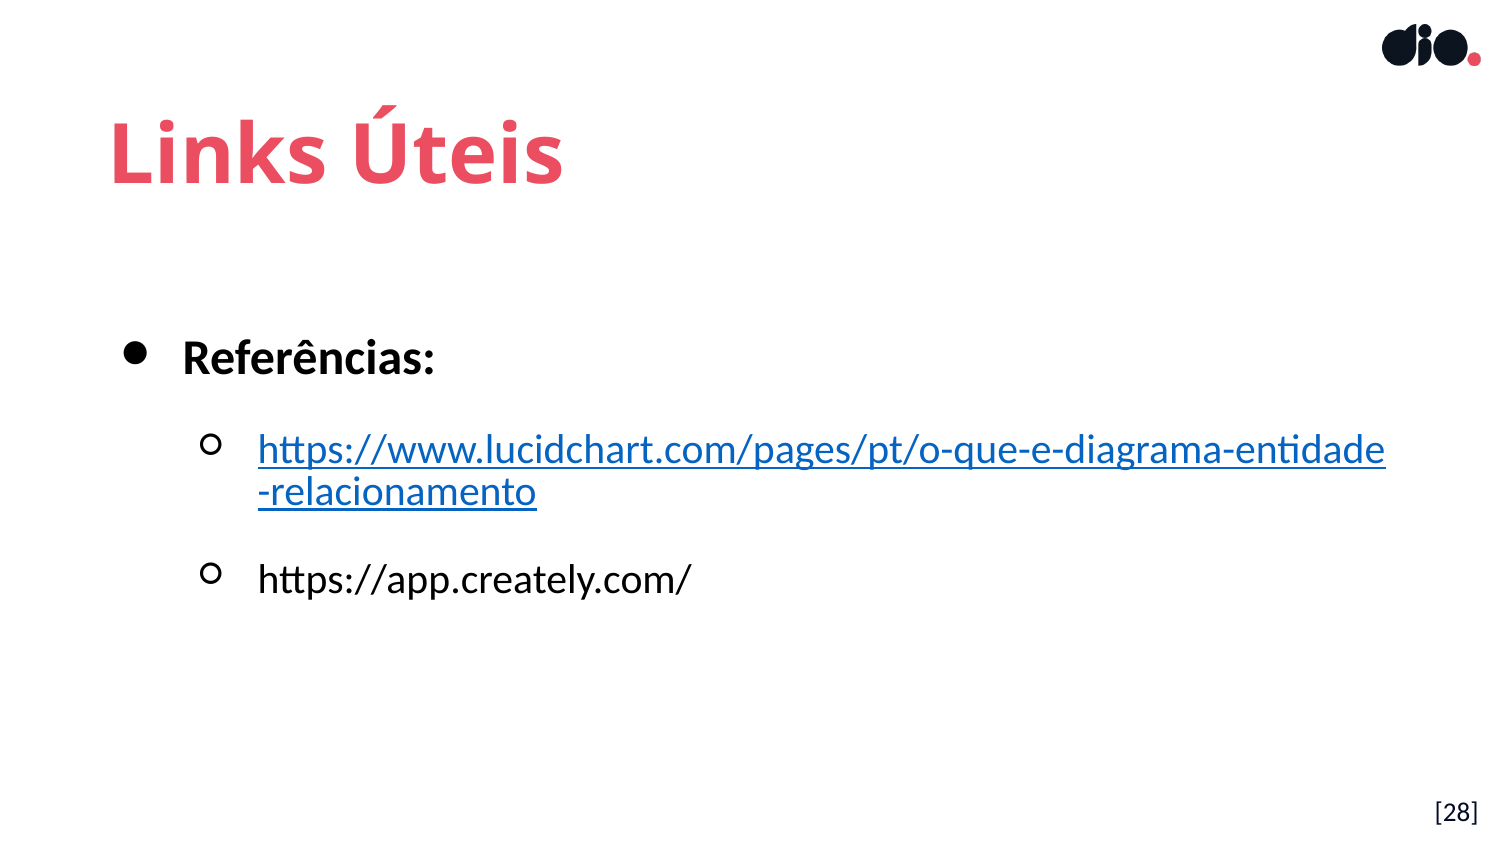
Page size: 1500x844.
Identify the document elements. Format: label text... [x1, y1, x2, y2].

text_box Links Úteis [92, 73, 1408, 213]
picture [1382, 24, 1481, 67]
text_box Referências: https://www.lucidchart.com/pages/pt/o-que-e-diagrama-entidade-relacionamento https://app.creately.com/ [92, 213, 1408, 780]
slide_number [28] [1403, 779, 1494, 844]
